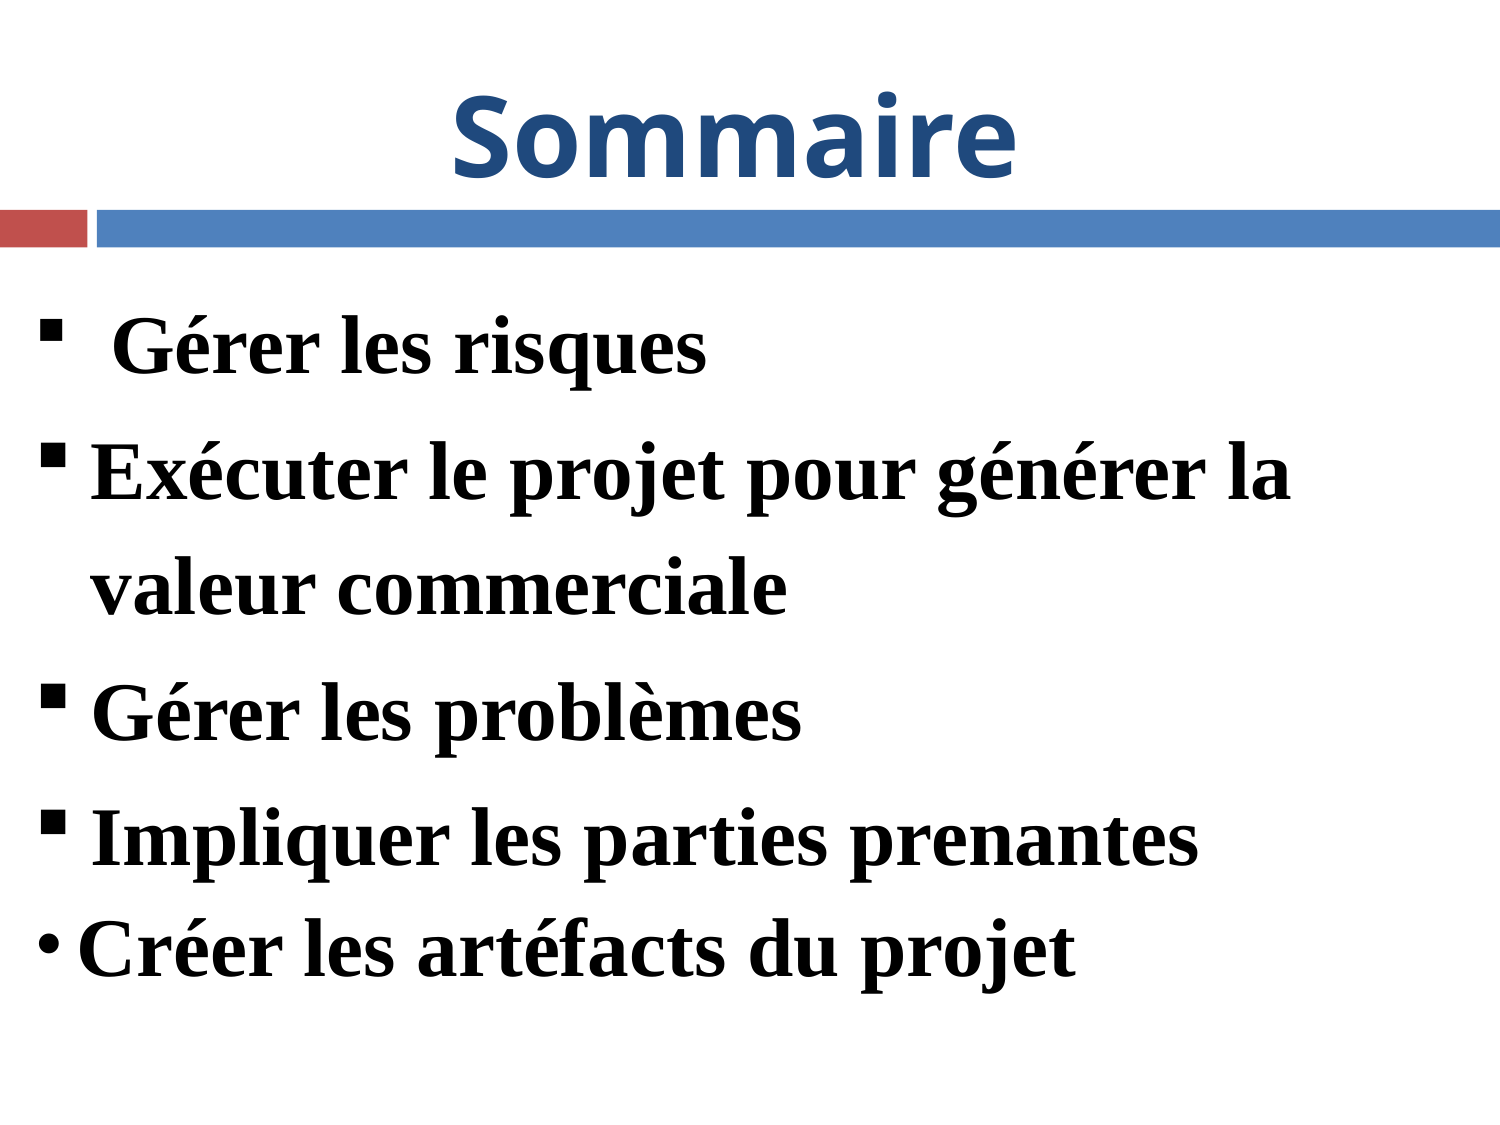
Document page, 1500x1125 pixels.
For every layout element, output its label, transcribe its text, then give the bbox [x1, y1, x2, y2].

title Sommaire [285, 79, 1214, 185]
list Gérer les risques Exécuter le projet pour générer la valeur commerciale Gérer les problèmes Impliquer les parties prenantes Créer les artéfacts du projet [19, 267, 1476, 1085]
text_box 2 [187, 297, 254, 328]
text_box [19, 206, 89, 268]
